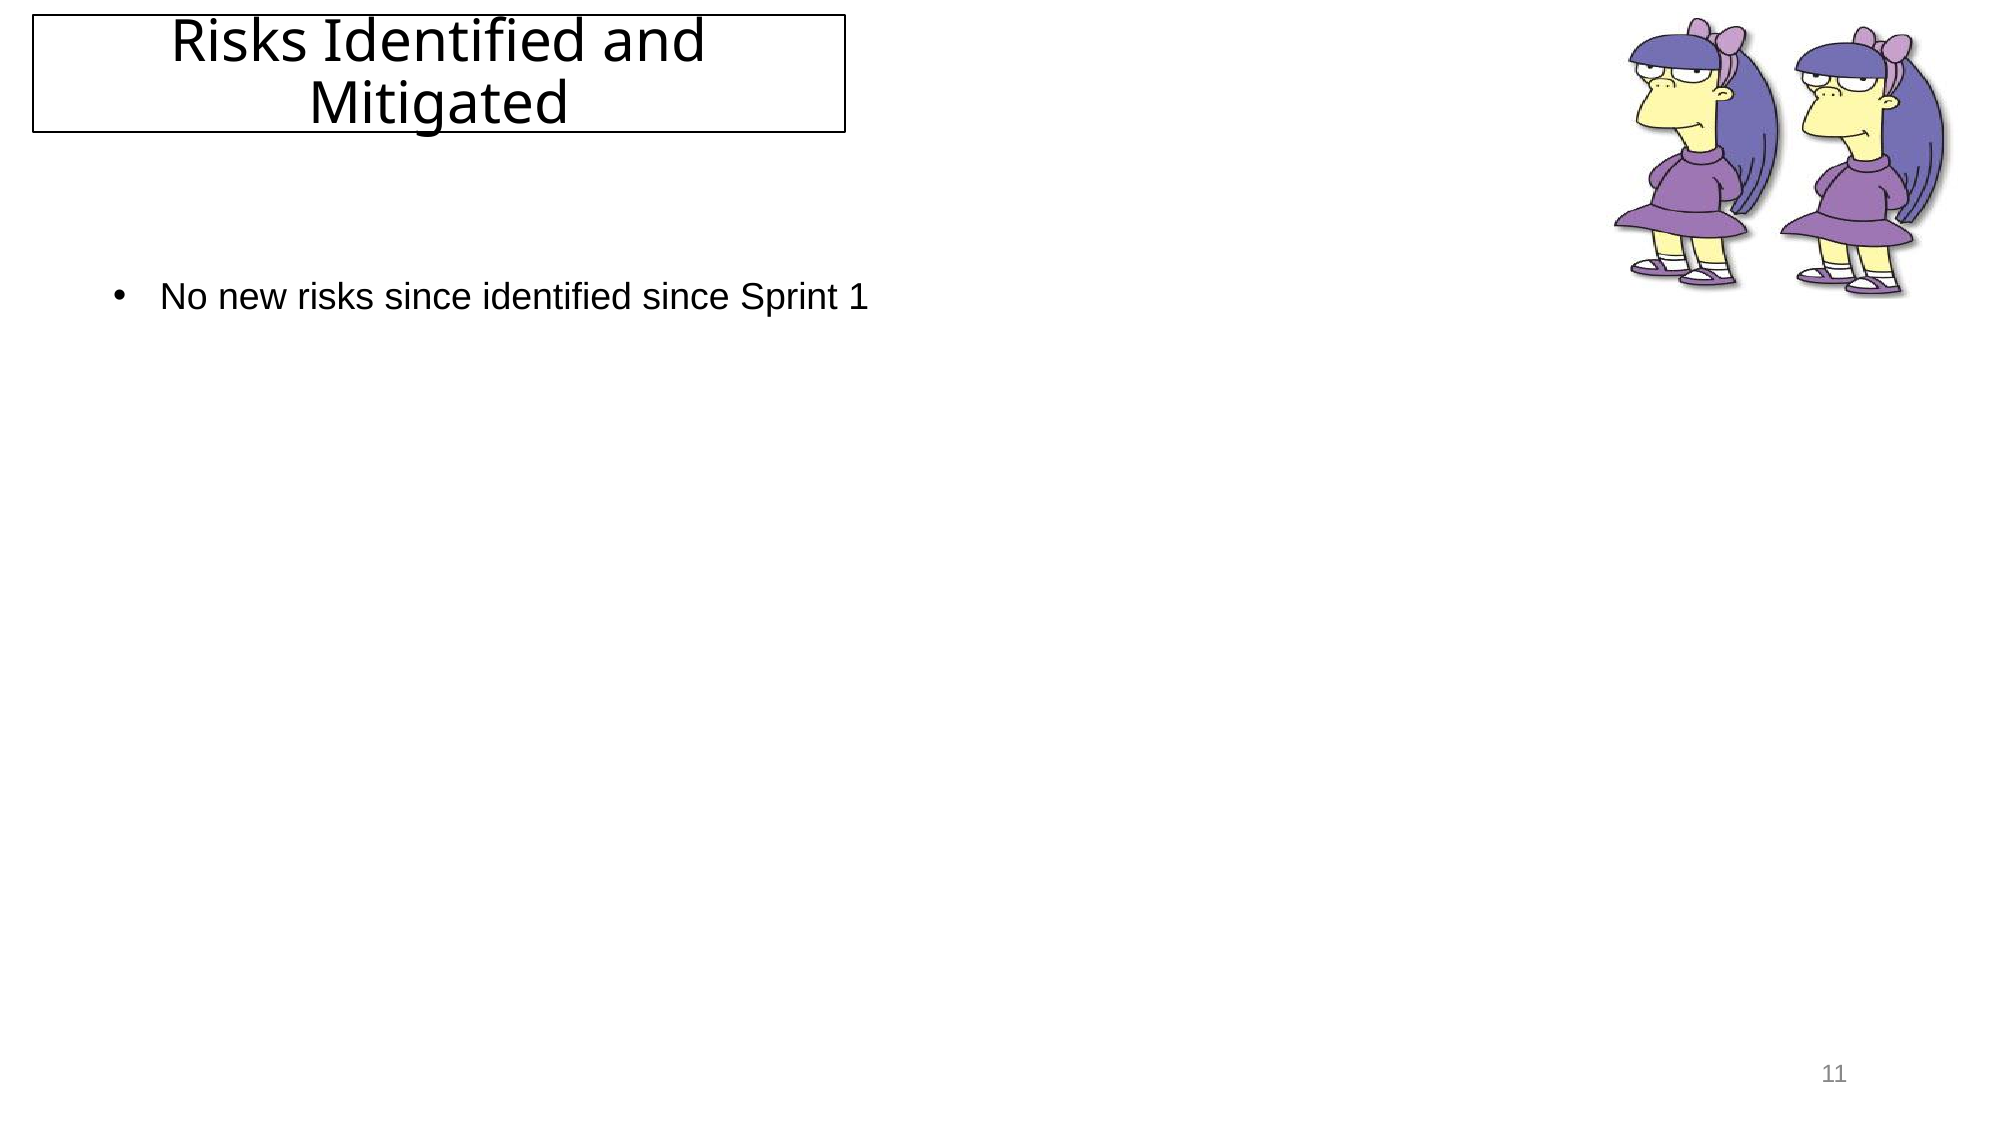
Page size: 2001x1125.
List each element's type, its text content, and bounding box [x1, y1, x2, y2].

text_box Risks Identified and Mitigated [33, 15, 845, 133]
text_box No new risks since identified since Sprint 1 [98, 219, 1413, 417]
slide_number 11 [1412, 1042, 1863, 1103]
picture [1560, 12, 2000, 299]
